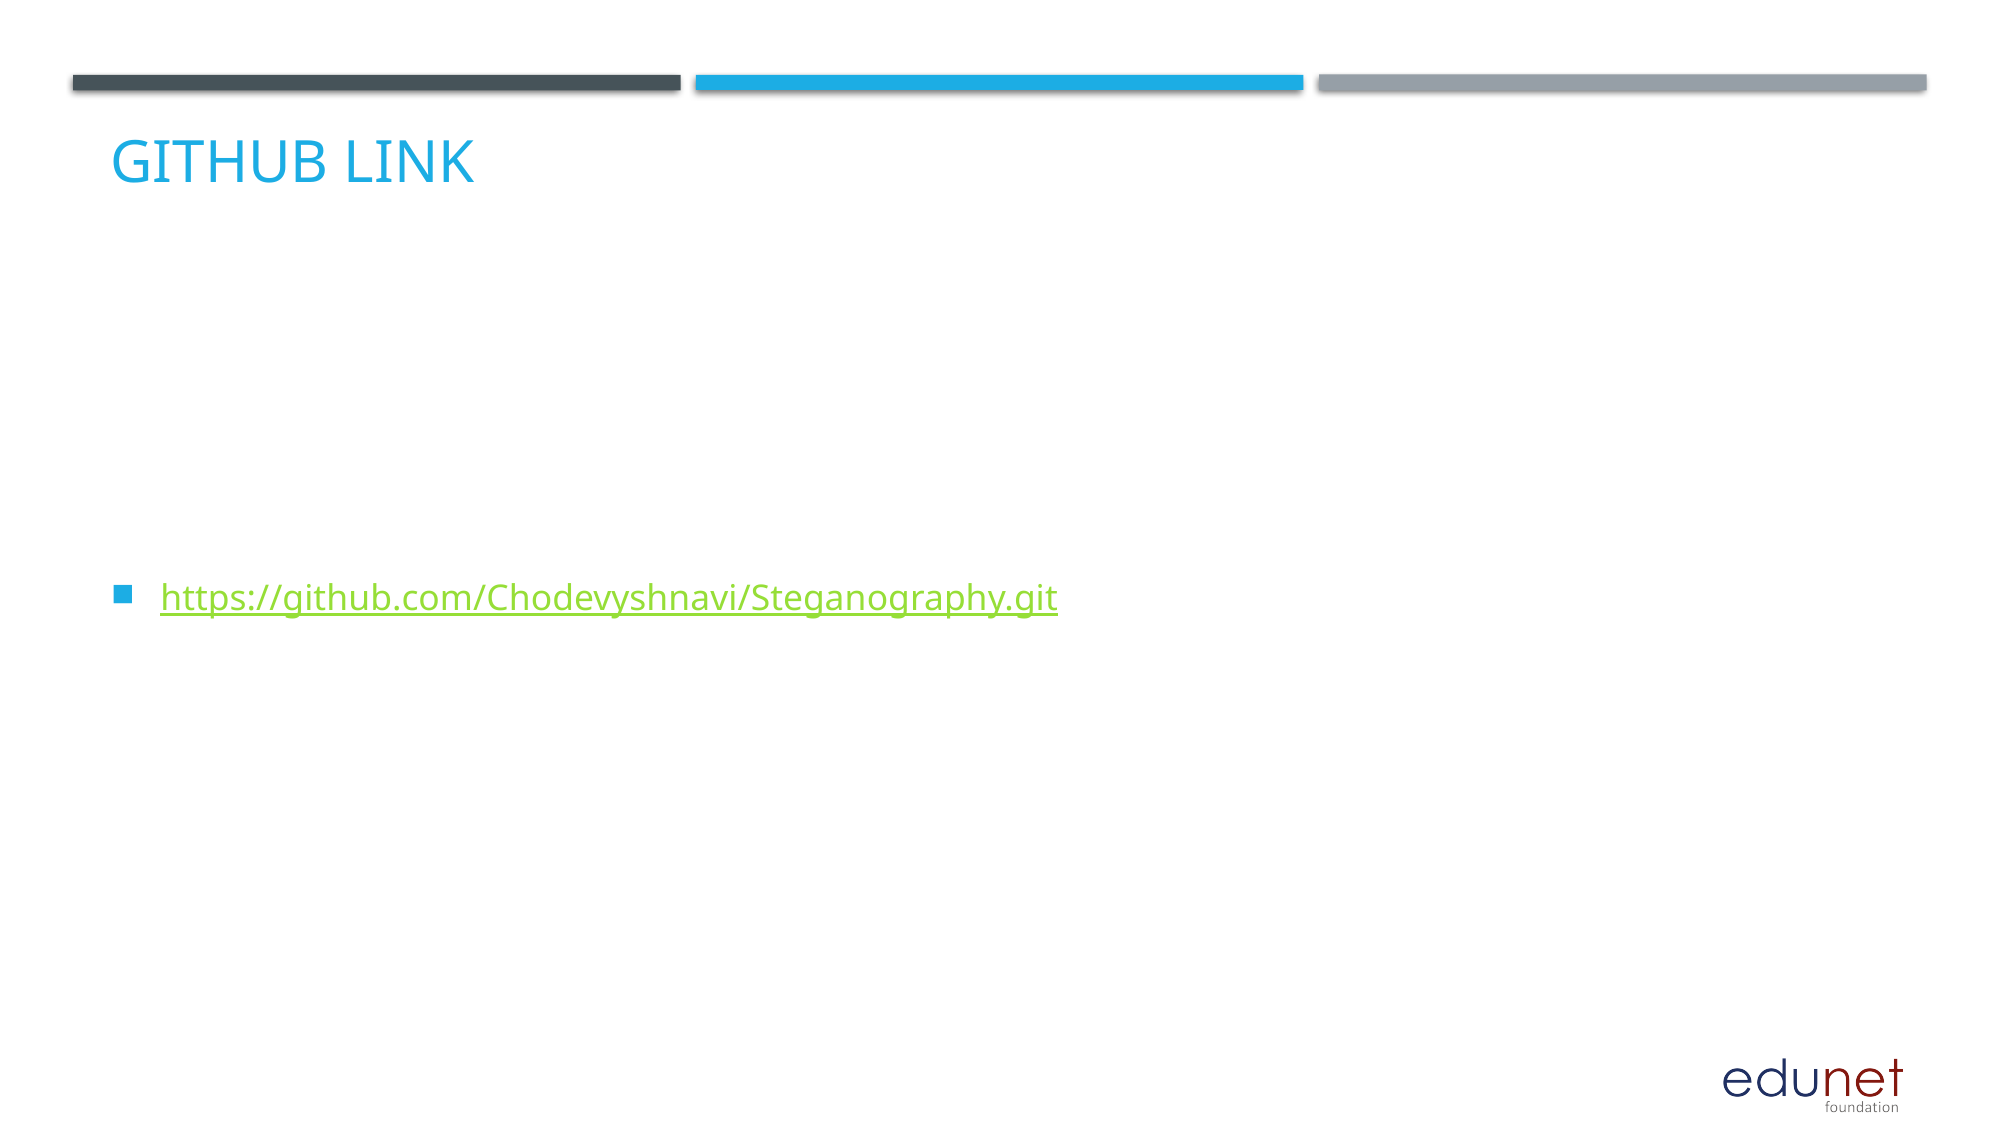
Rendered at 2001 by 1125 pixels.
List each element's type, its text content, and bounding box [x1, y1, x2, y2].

title GitHub Link [95, 115, 1905, 203]
picture [1719, 1056, 1905, 1116]
list https://github.com/Chodevyshnavi/Steganography.git [95, 213, 1905, 981]
